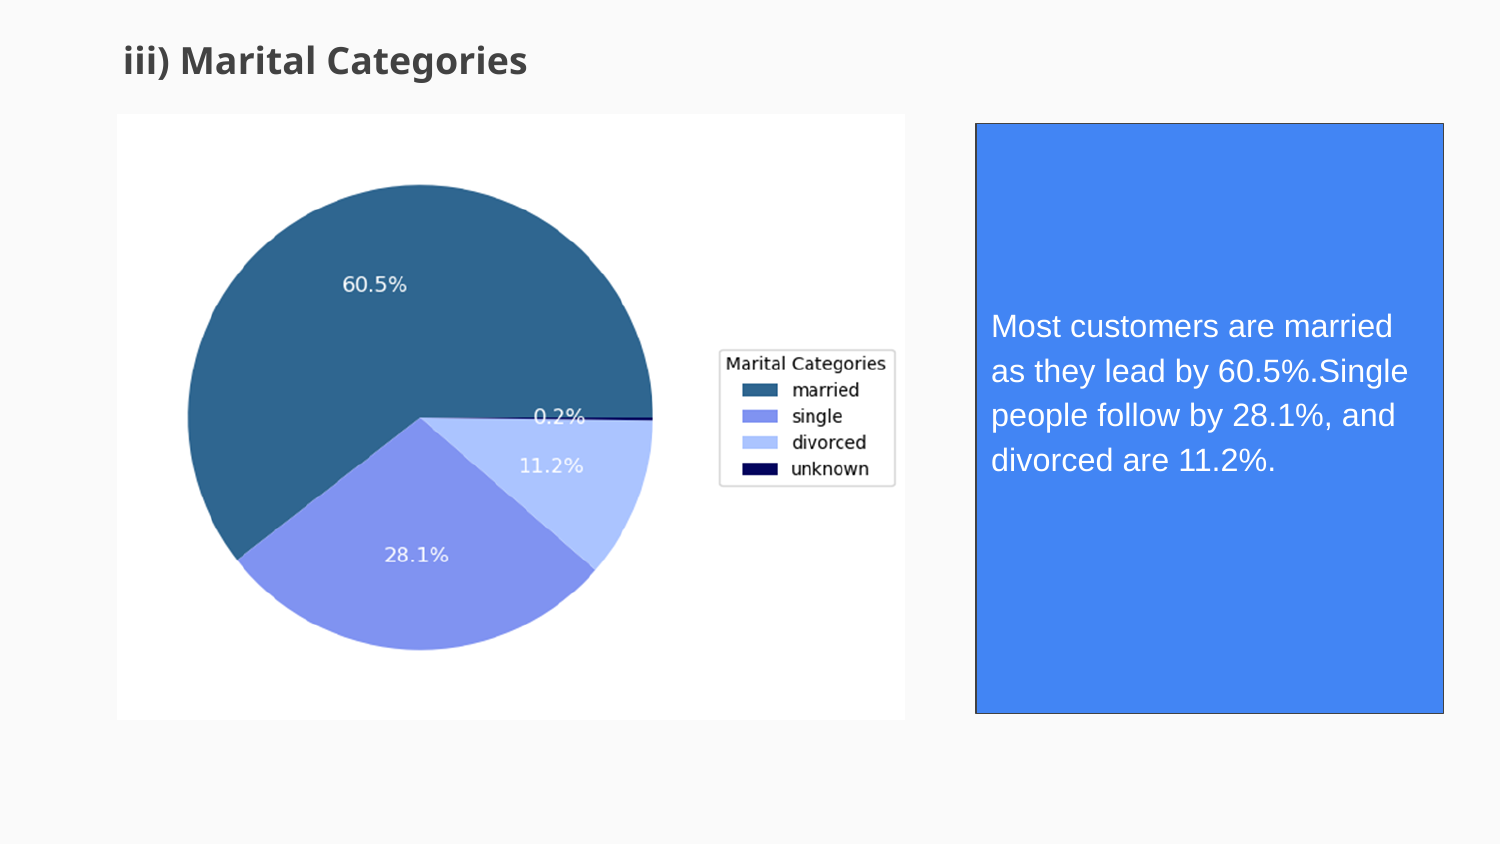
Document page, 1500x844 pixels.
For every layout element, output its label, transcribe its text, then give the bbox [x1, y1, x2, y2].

text_box iii) Marital Categories [107, 21, 683, 90]
text_box Most customers are married as they lead by 60.5%.Single people follow by 28.1%, and divorced are 11.2%. [976, 123, 1444, 714]
text_box [976, 115, 1448, 722]
picture [116, 114, 906, 721]
